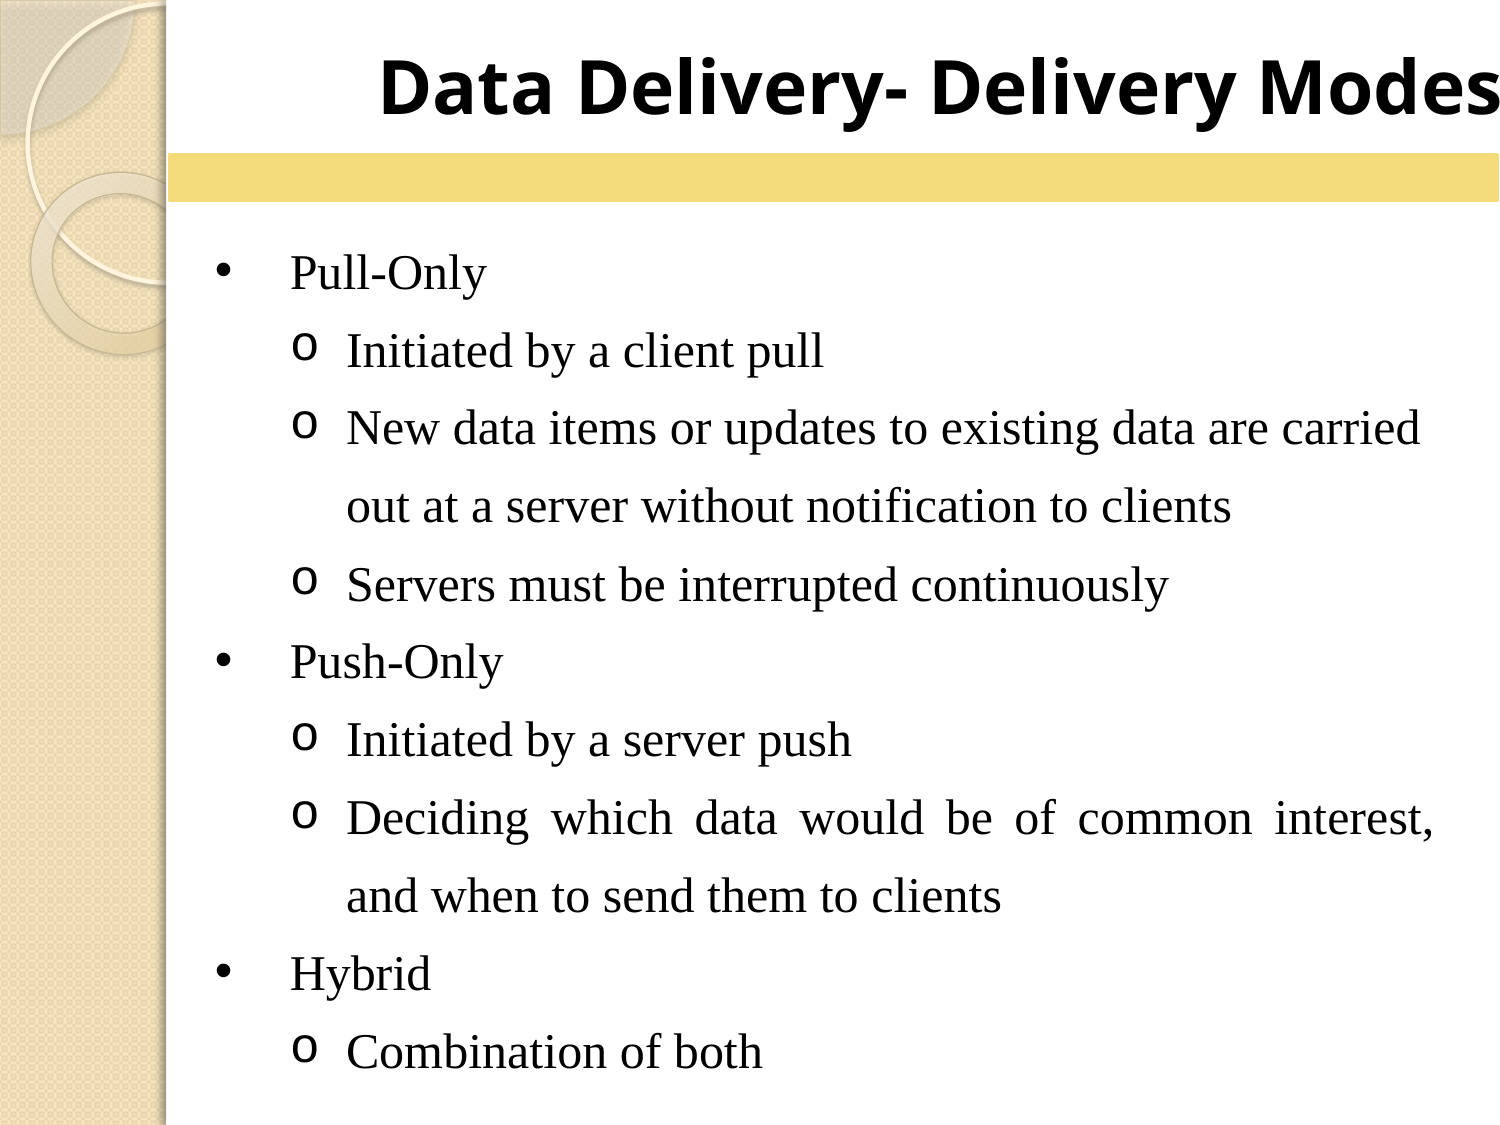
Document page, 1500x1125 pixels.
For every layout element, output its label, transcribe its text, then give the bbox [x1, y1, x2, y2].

text_box Pull-Only Initiated by a client pull New data items or updates to existing data are carried out at a server without notification to clients Servers must be interrupted continuously Push-Only Initiated by a server push Deciding which data would be of common interest, and when to send them to clients Hybrid Combination of both [200, 213, 1450, 1086]
text_box [168, 153, 1499, 202]
text_box Data Delivery- Delivery Modes [362, 0, 1500, 138]
